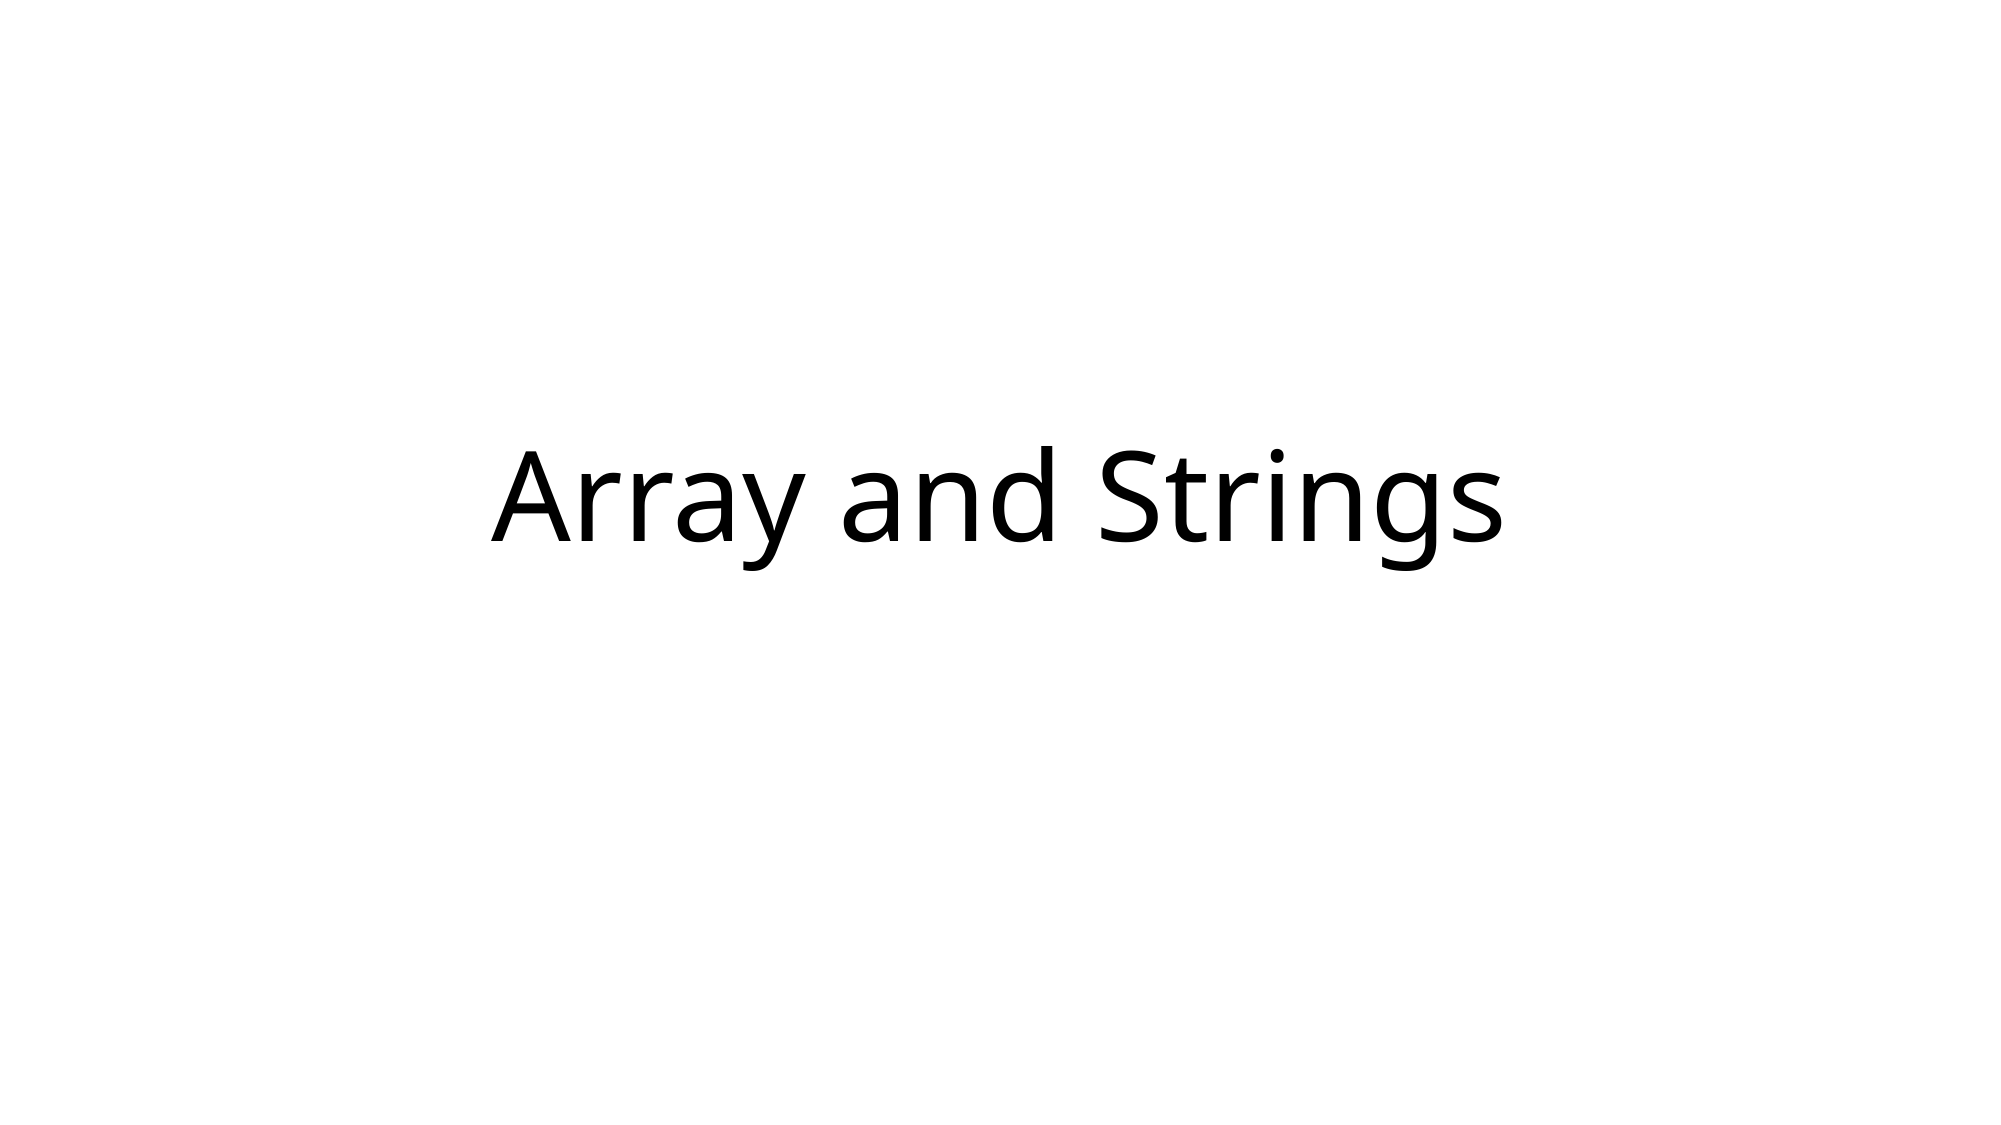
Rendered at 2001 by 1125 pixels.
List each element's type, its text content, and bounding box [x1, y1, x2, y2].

title Array and Strings [249, 184, 1750, 576]
